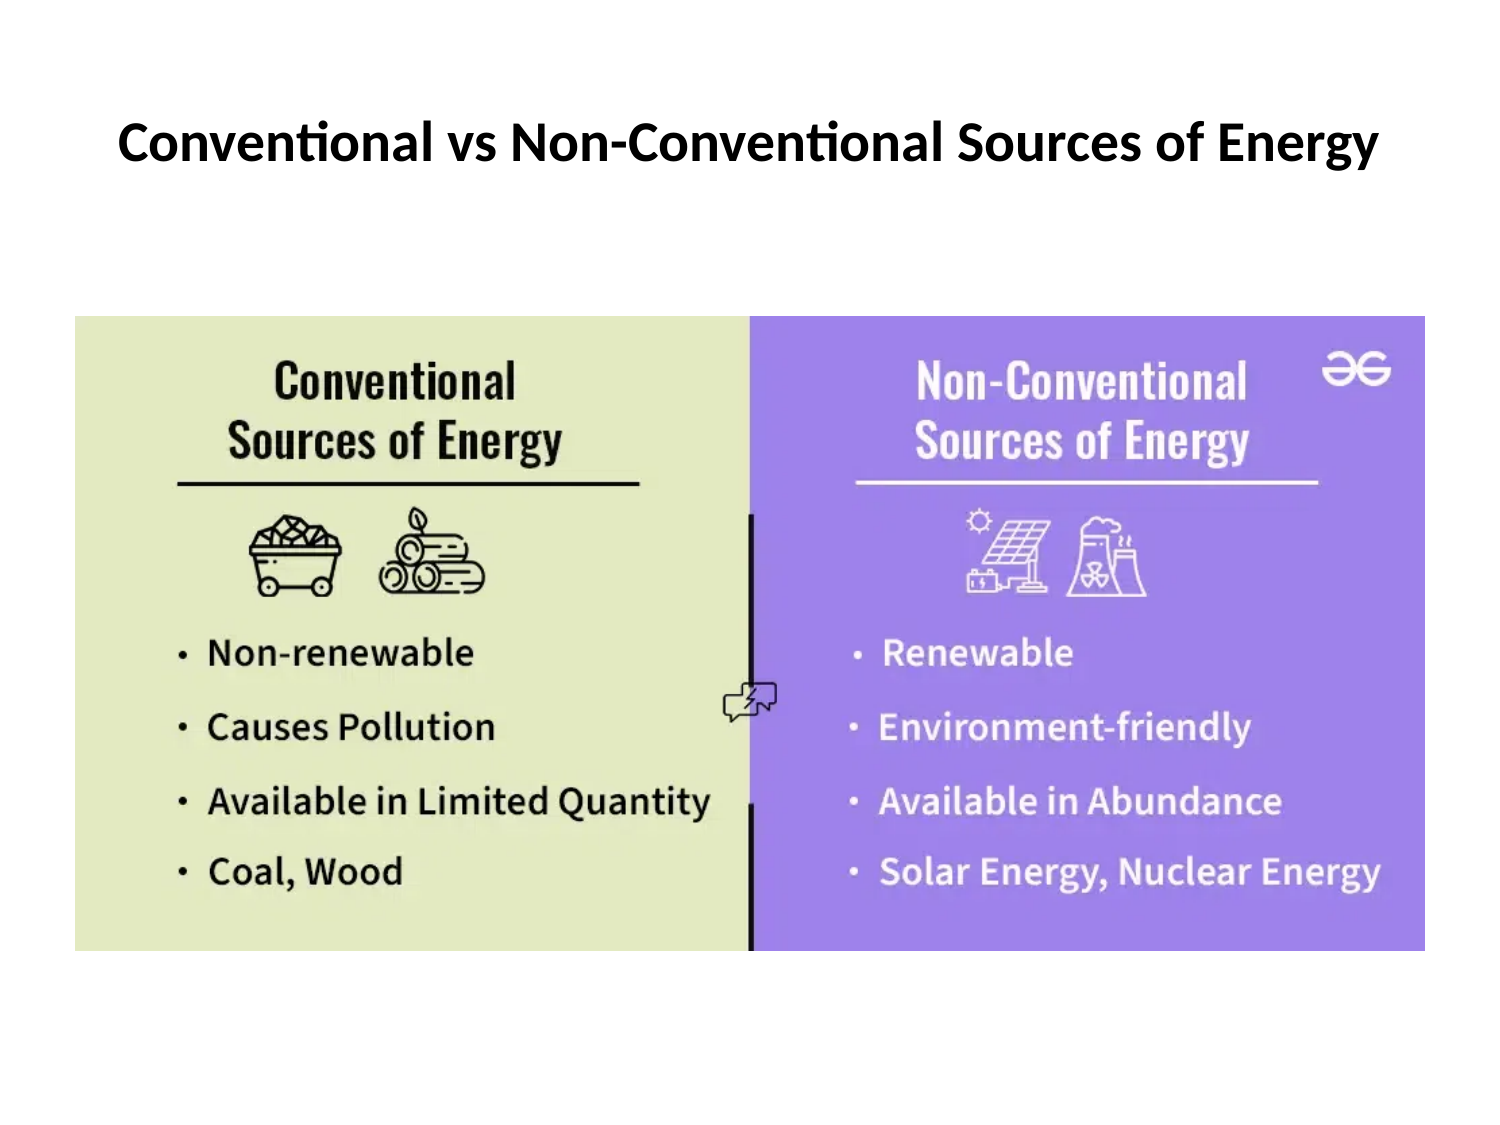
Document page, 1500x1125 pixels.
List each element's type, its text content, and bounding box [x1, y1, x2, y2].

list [74, 316, 1426, 952]
title Conventional vs Non-Conventional Sources of Energy [75, 75, 1425, 271]
